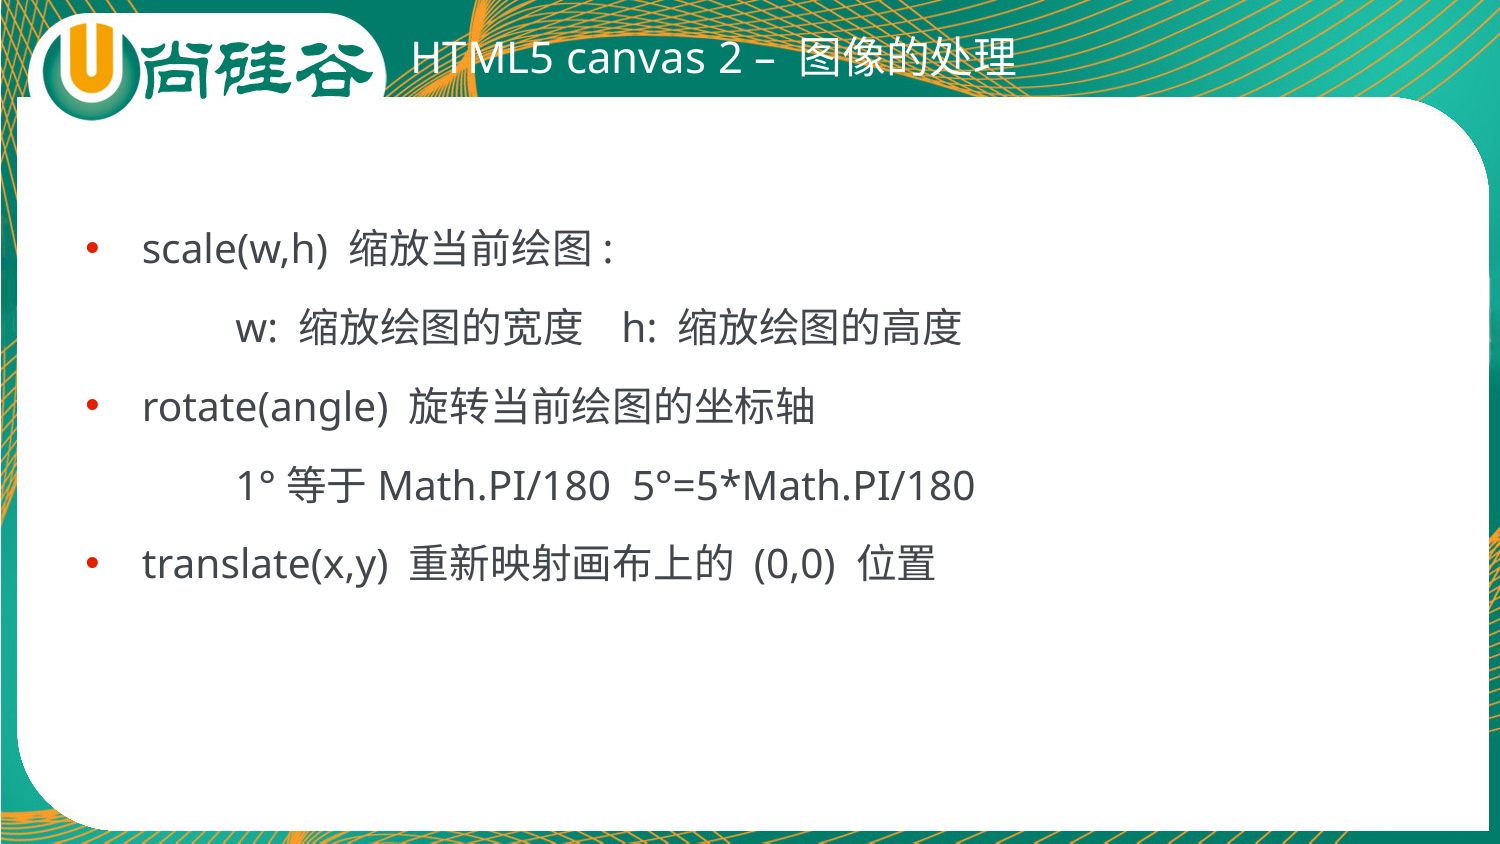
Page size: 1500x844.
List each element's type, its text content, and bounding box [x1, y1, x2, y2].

list scale(w,h) 缩放当前绘图: w: 缩放绘图的宽度 h: 缩放绘图的高度 rotate(angle) 旋转当前绘图的坐标轴 1°等于Math.PI/180 5°=5*Math.PI/180 translate(x,y) 重新映射画布上的 (0,0) 位置 [70, 135, 1430, 788]
title HTML5 canvas 2 – 图像的处理 [395, 19, 1400, 94]
picture [0, 0, 1500, 844]
